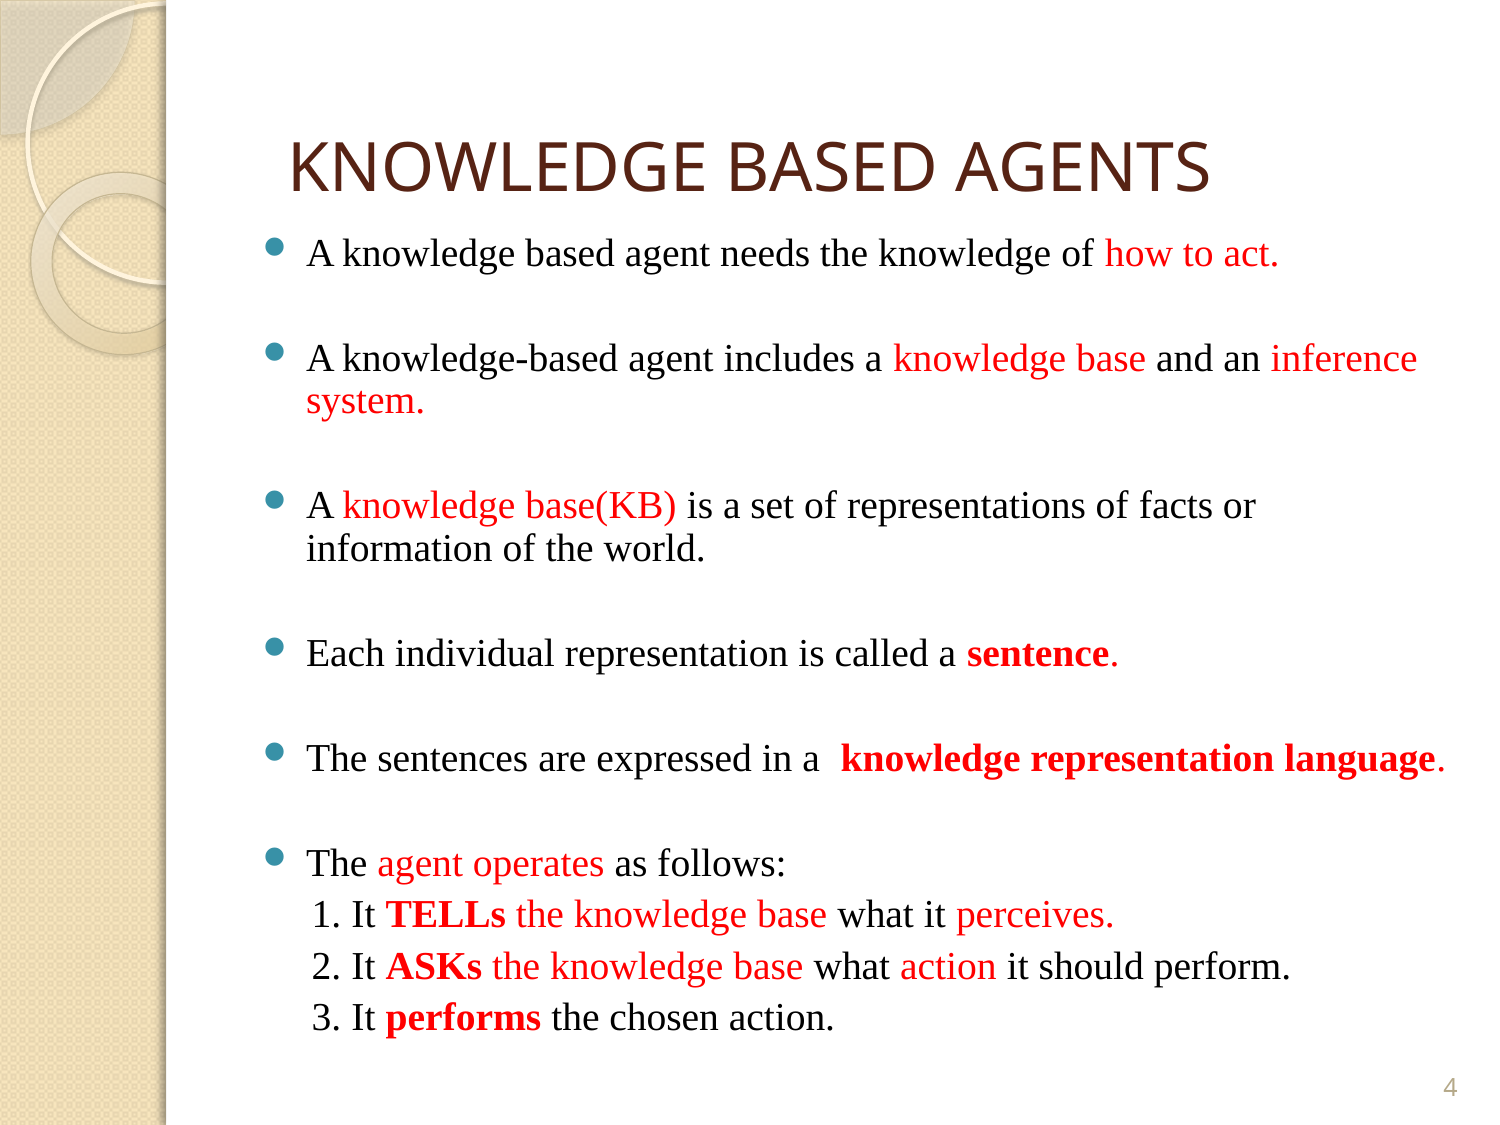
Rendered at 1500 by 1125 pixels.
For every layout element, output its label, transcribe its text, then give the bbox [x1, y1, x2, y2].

slide_number 4 [1413, 1034, 1488, 1113]
list A knowledge based agent needs the knowledge of how to act. A knowledge-based agent includes a knowledge base and an inference system. A knowledge base(KB) is a set of representations of facts or information of the world. Each individual representation is called a sentence. The sentences are expressed in a knowledge representation language. The agent operates as follows: 1. It TELLs the knowledge base what it perceives. 2. It ASKs the knowledge base what action it should perform. 3. It performs the chosen action. [235, 224, 1466, 1088]
title KNOWLEDGE BASED AGENTS [75, 115, 1425, 213]
